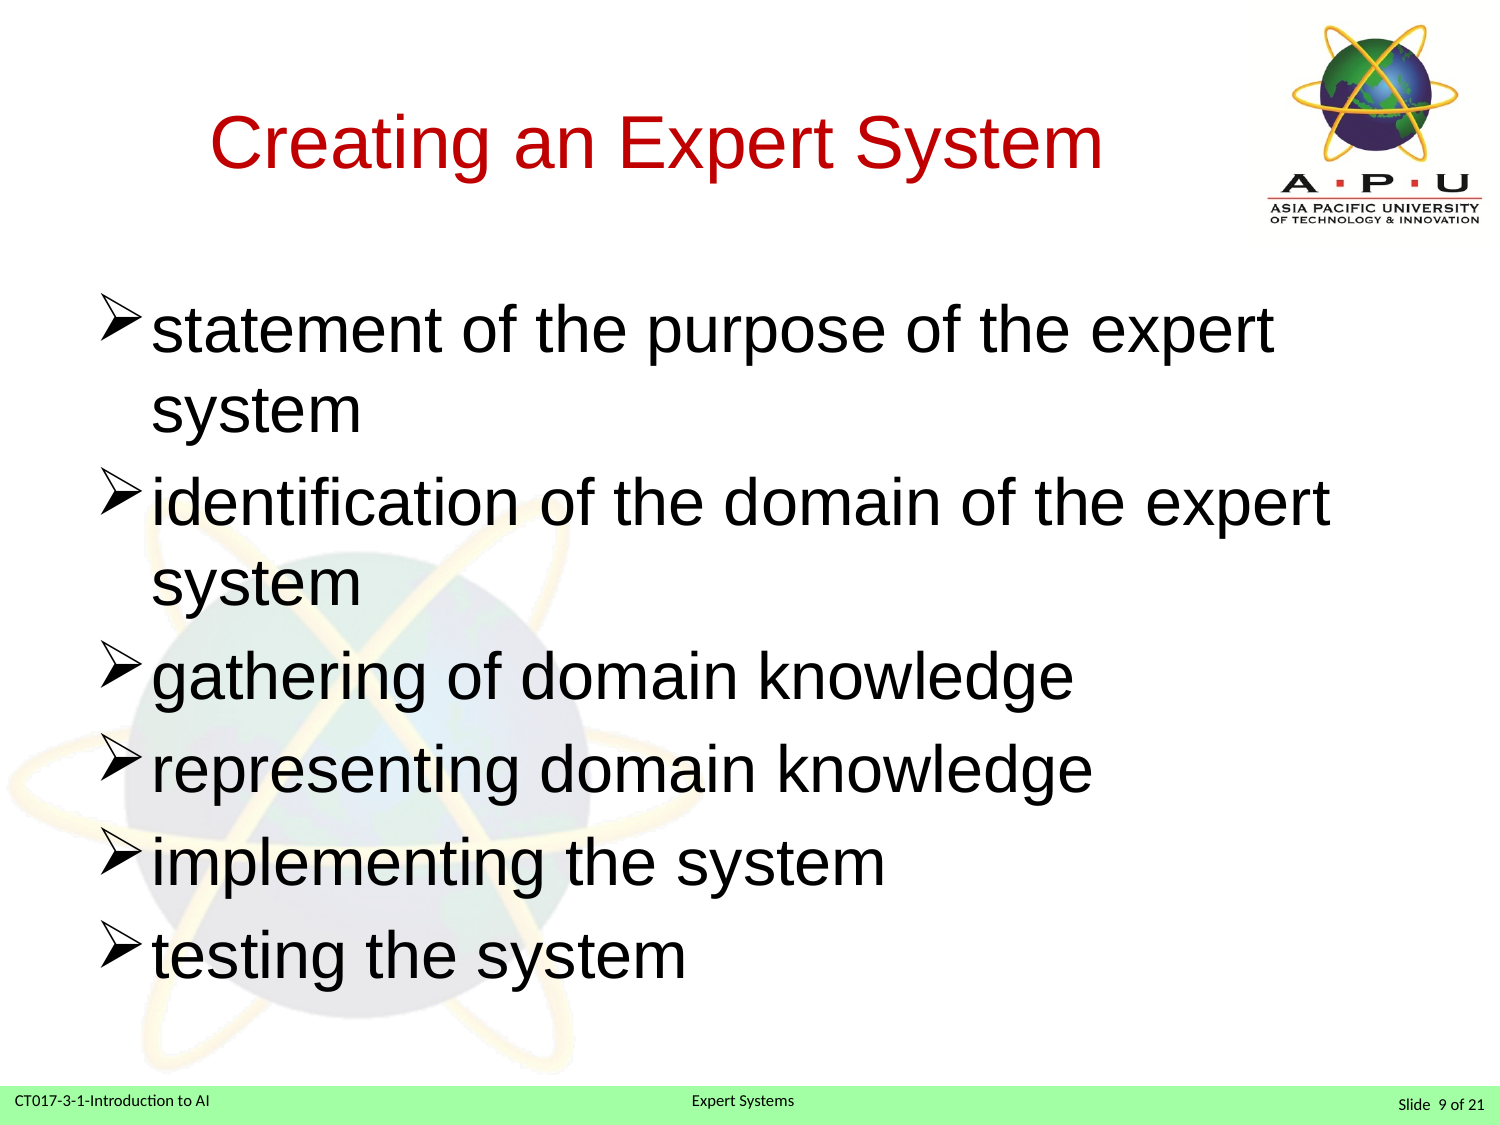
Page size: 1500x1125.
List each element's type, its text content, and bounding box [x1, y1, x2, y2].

picture [1251, 0, 1500, 249]
title Creating an Expert System [79, 45, 1235, 233]
footer Slide 9 of 21 [1024, 1086, 1500, 1125]
list statement of the purpose of the expert system identification of the domain of the expert system gathering of domain knowledge representing domain knowledge implementing the system testing the system [79, 278, 1430, 1021]
